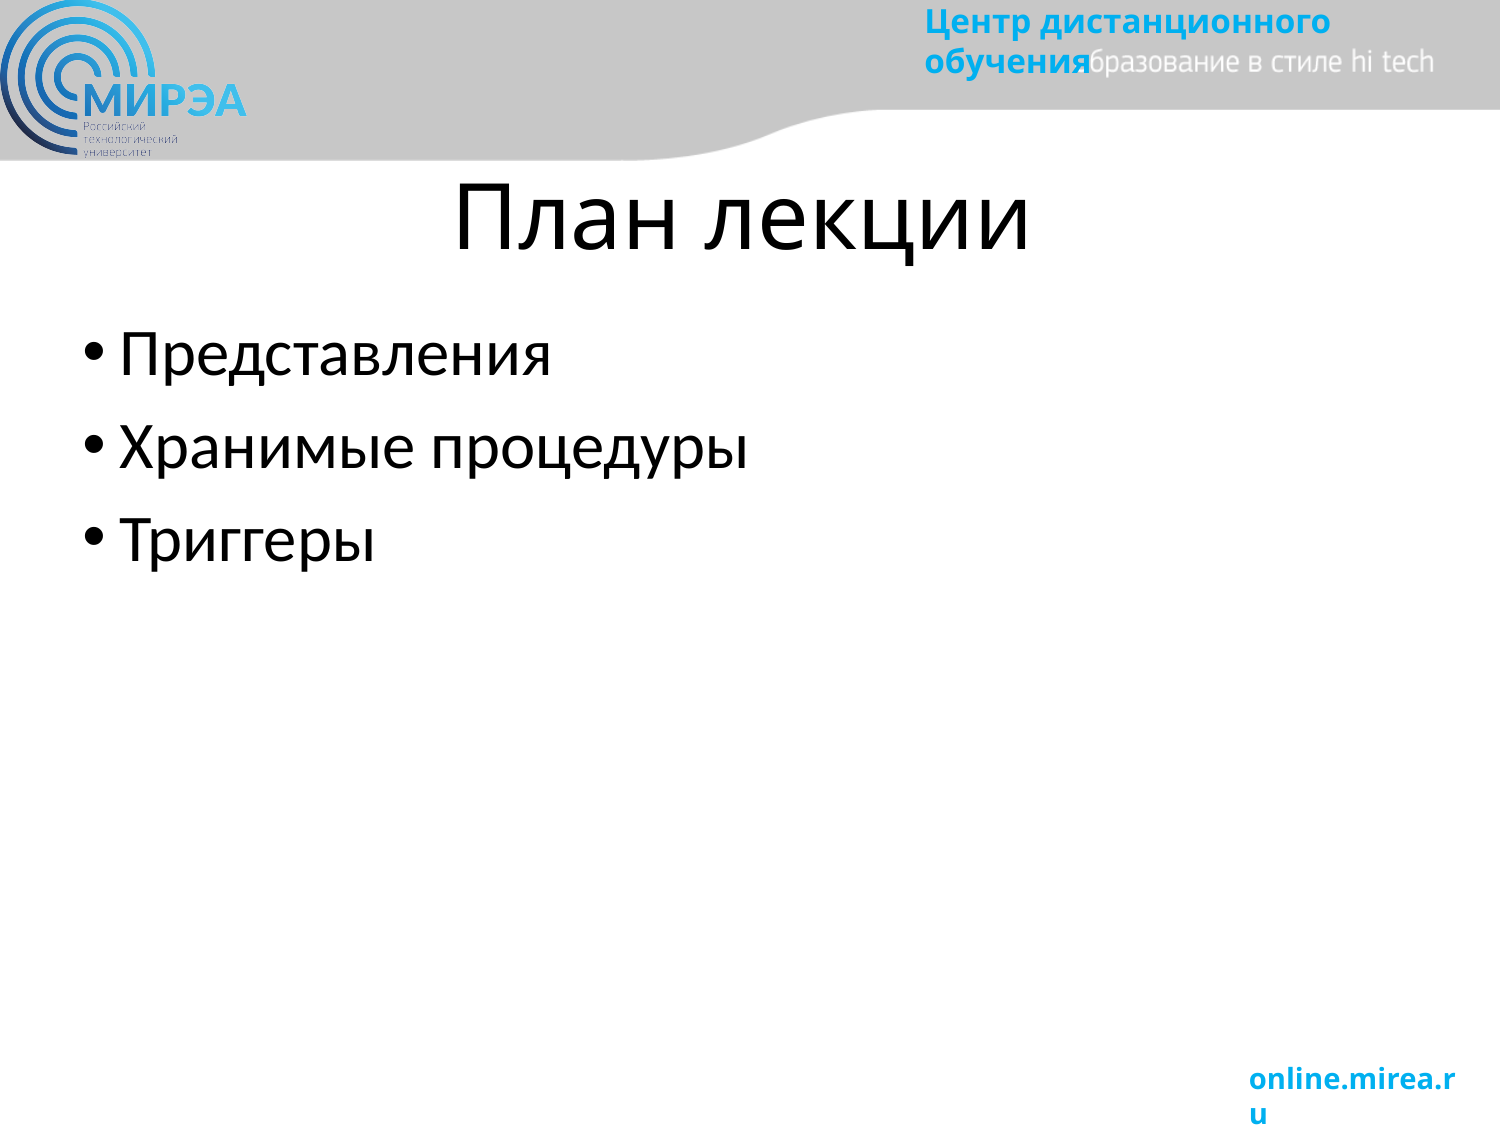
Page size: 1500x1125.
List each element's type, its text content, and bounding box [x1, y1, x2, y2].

title План лекции [67, 163, 1418, 277]
picture [0, 0, 247, 159]
list Представления Хранимые процедуры Триггеры [67, 310, 1438, 626]
